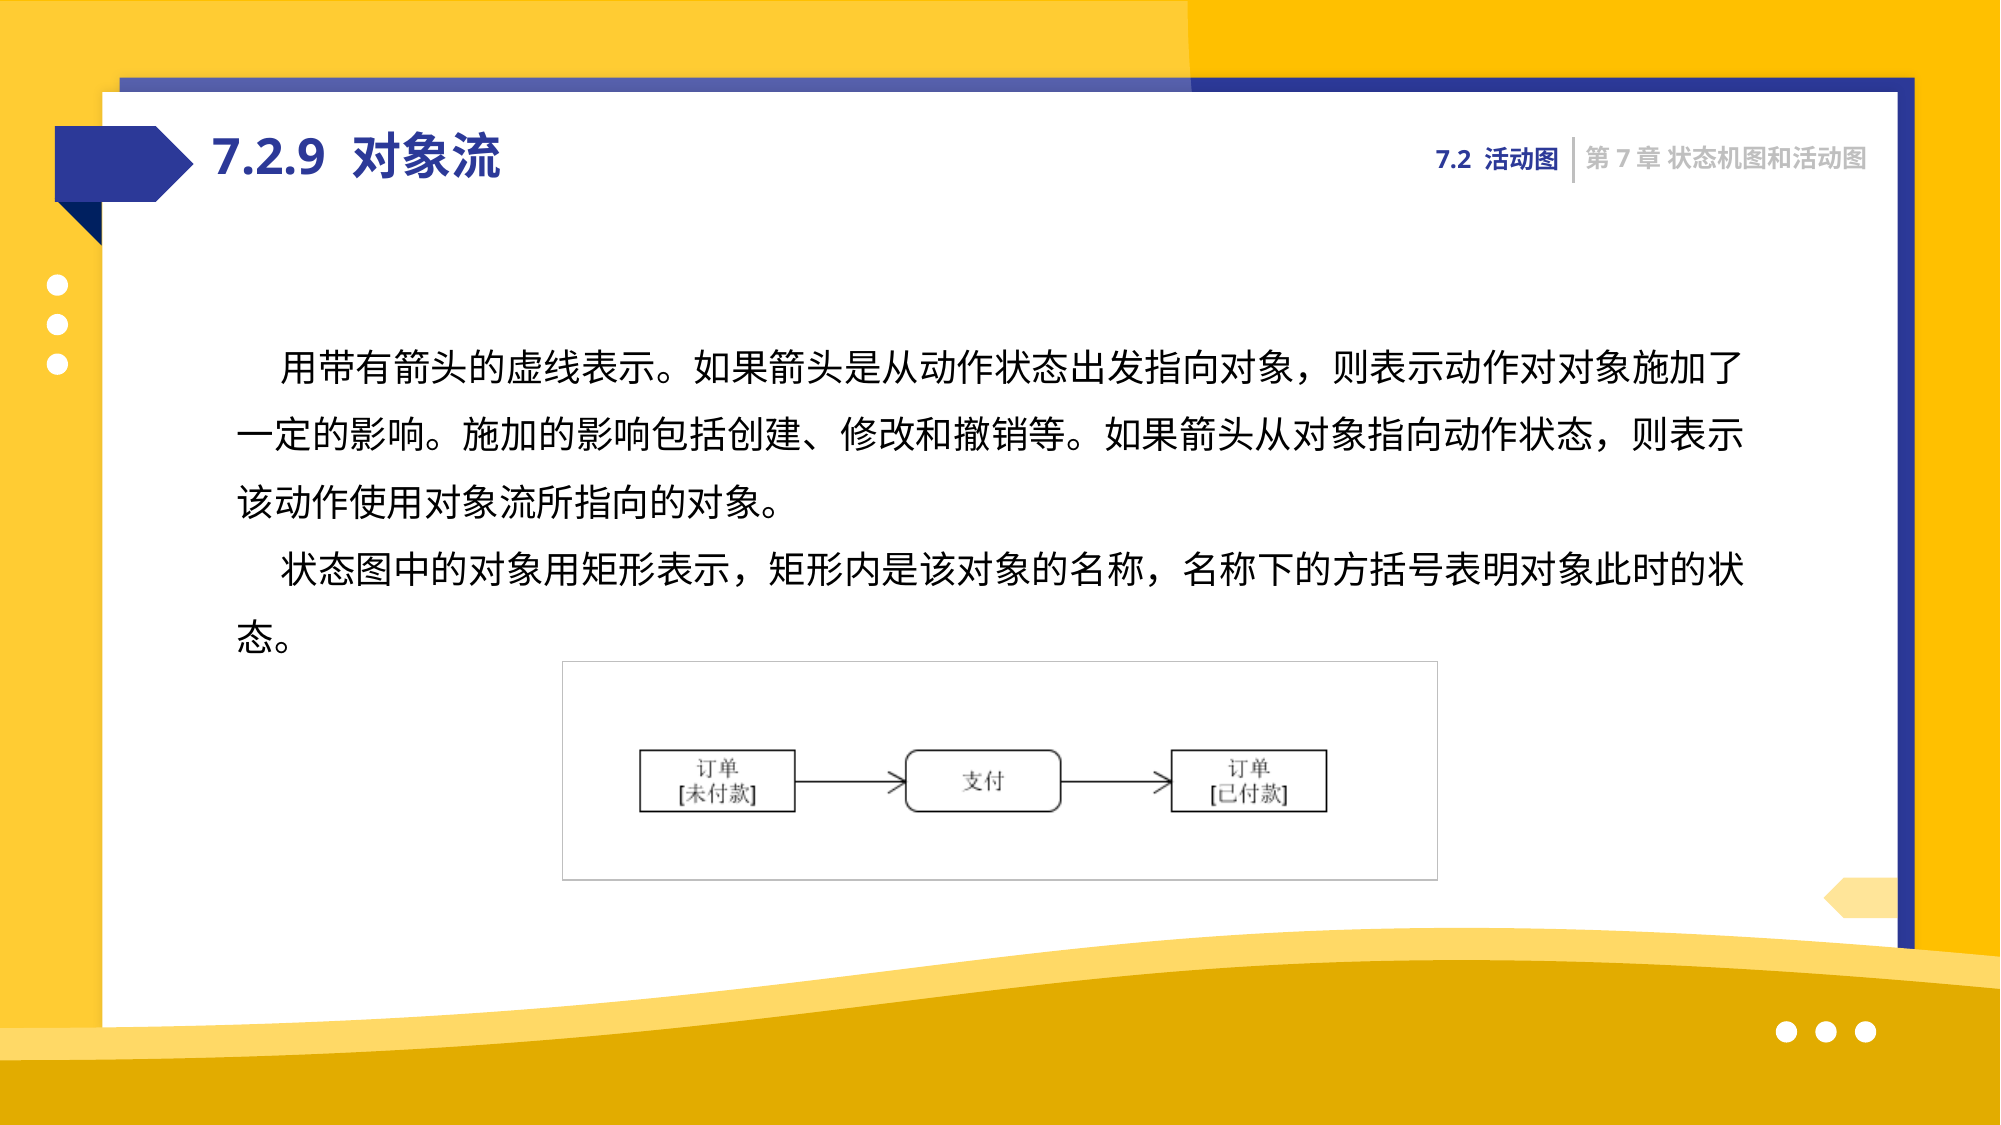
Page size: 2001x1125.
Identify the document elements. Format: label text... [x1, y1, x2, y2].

text_box 7.2 活动图 [1421, 136, 1574, 181]
text_box 第7章 状态机图和活动图 [1570, 135, 1883, 180]
text_box 用带有箭头的虚线表示。如果箭头是从动作状态出发指向对象，则表示动作对对象施加了一定的影响。施加的影响包括创建、修改和撤销等。如果箭头从对象指向动作状态，则表示该动作使用对象流所指向的对象。 状态图中的对象用矩形表示，矩形内是该对象的名称，名称下的方括号表明对象此时的状态。 [221, 313, 1760, 667]
picture [563, 661, 1437, 880]
text_box 7.2.9 对象流 [197, 117, 517, 193]
